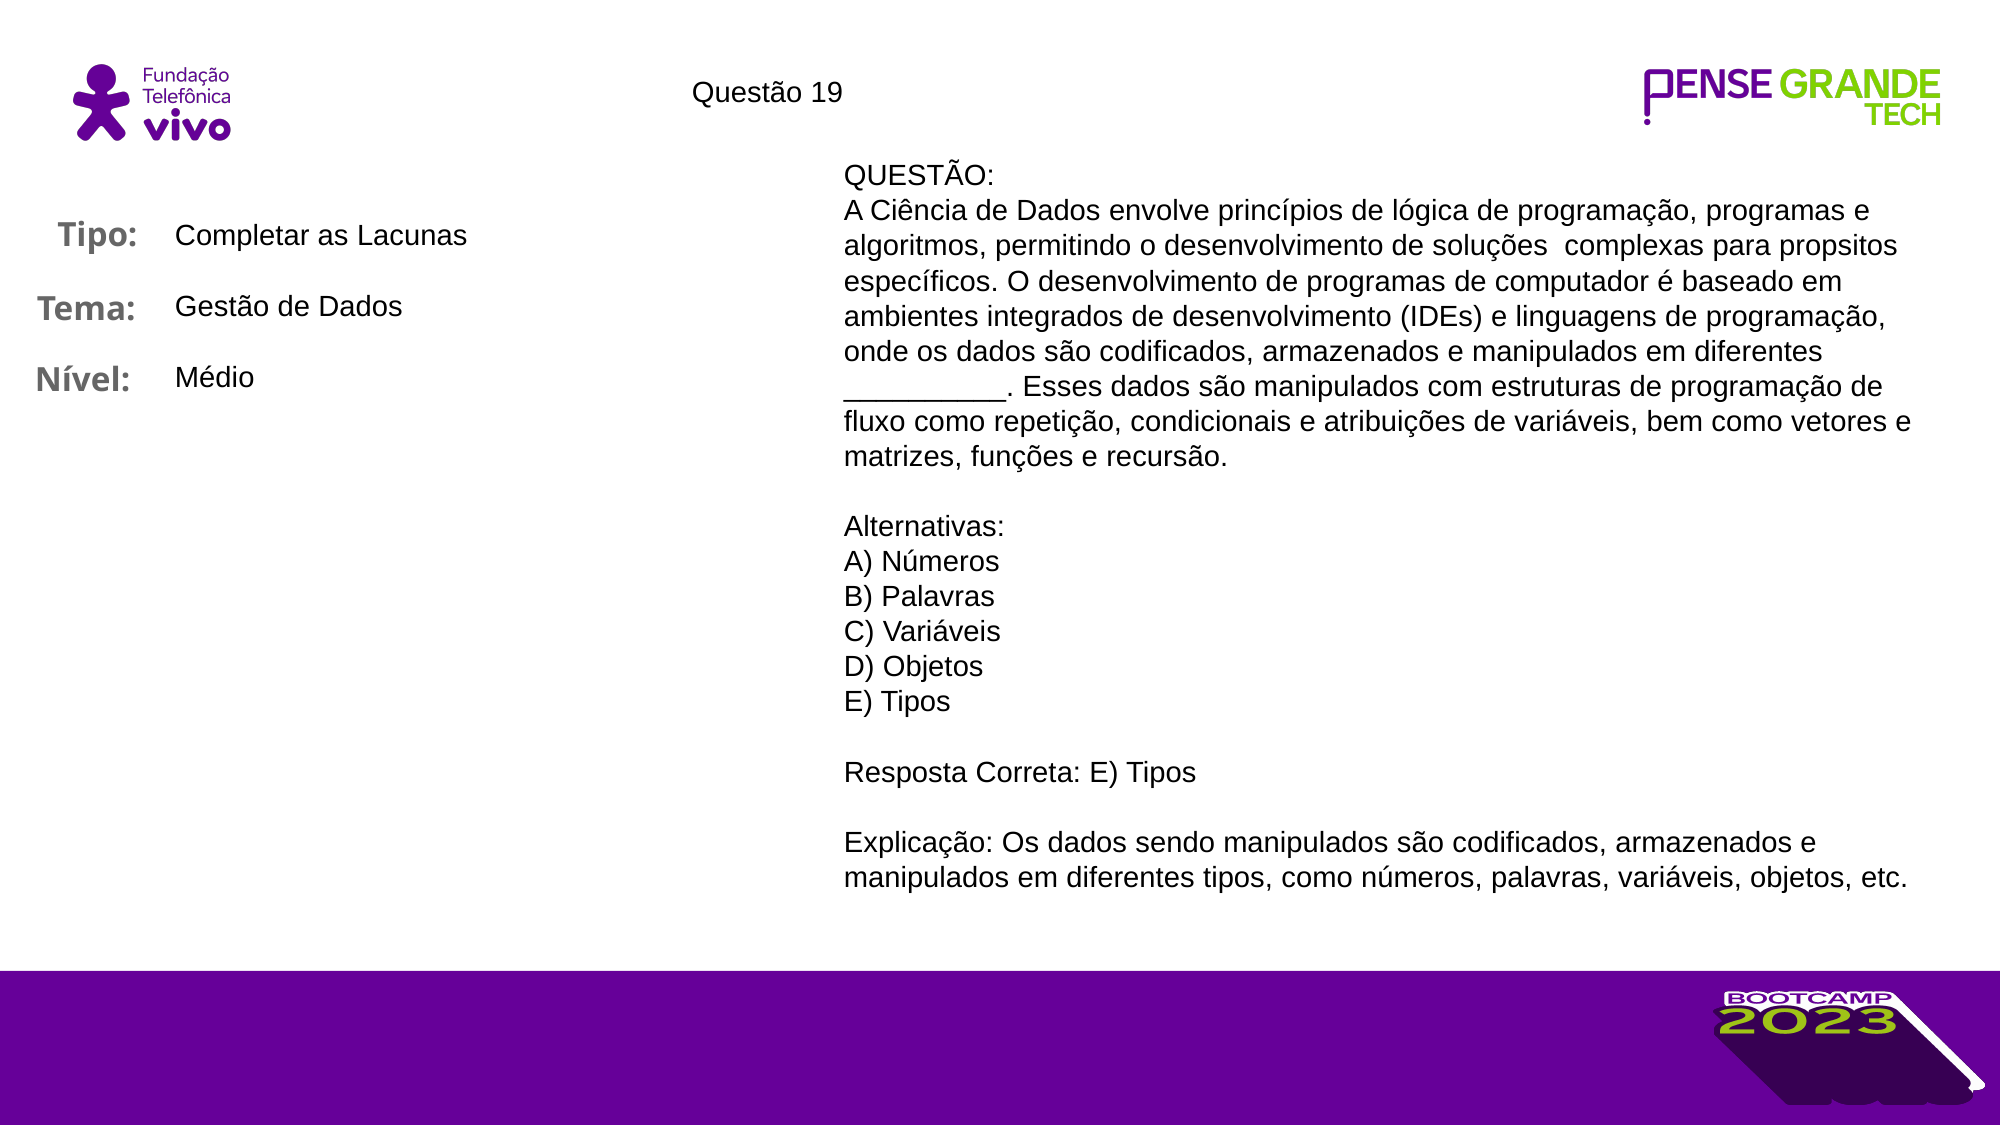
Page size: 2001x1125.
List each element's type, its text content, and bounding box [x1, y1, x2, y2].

text_box [0, 970, 2000, 1125]
text_box QUESTÃO: A Ciência de Dados envolve princípios de lógica de programação, programas e algoritmos, permitindo o desenvolvimento de soluções complexas para propsitos específicos. O desenvolvimento de programas de computador é baseado em ambientes integrados de desenvolvimento (IDEs) e linguagens de programação, onde os dados são codificados, armazenados e manipulados em diferentes __________. Esses dados são manipulados com estruturas de programação de fluxo como repetição, condicionais e atribuições de variáveis, bem como vetores e matrizes, funções e recursão. Alternativas: A) Números B) Palavras C) Variáveis D) Objetos E) Tipos Resposta Correta: E) Tipos Explicação: Os dados sendo manipulados são codificados, armazenados e manipulados em diferentes tipos, como números, palavras, variáveis, objetos, etc. [829, 148, 1970, 951]
text_box Gestão de Dados [160, 279, 830, 330]
picture [1713, 991, 1985, 1105]
text_box Questão 19 [677, 65, 1131, 116]
text_box Médio [160, 350, 830, 401]
text_box Tema: [22, 279, 151, 335]
text_box Nível: [20, 350, 146, 406]
picture [1614, 0, 1970, 198]
text_box Completar as Lacunas [160, 208, 830, 259]
picture [67, 56, 237, 150]
text_box Tipo: [42, 206, 153, 261]
